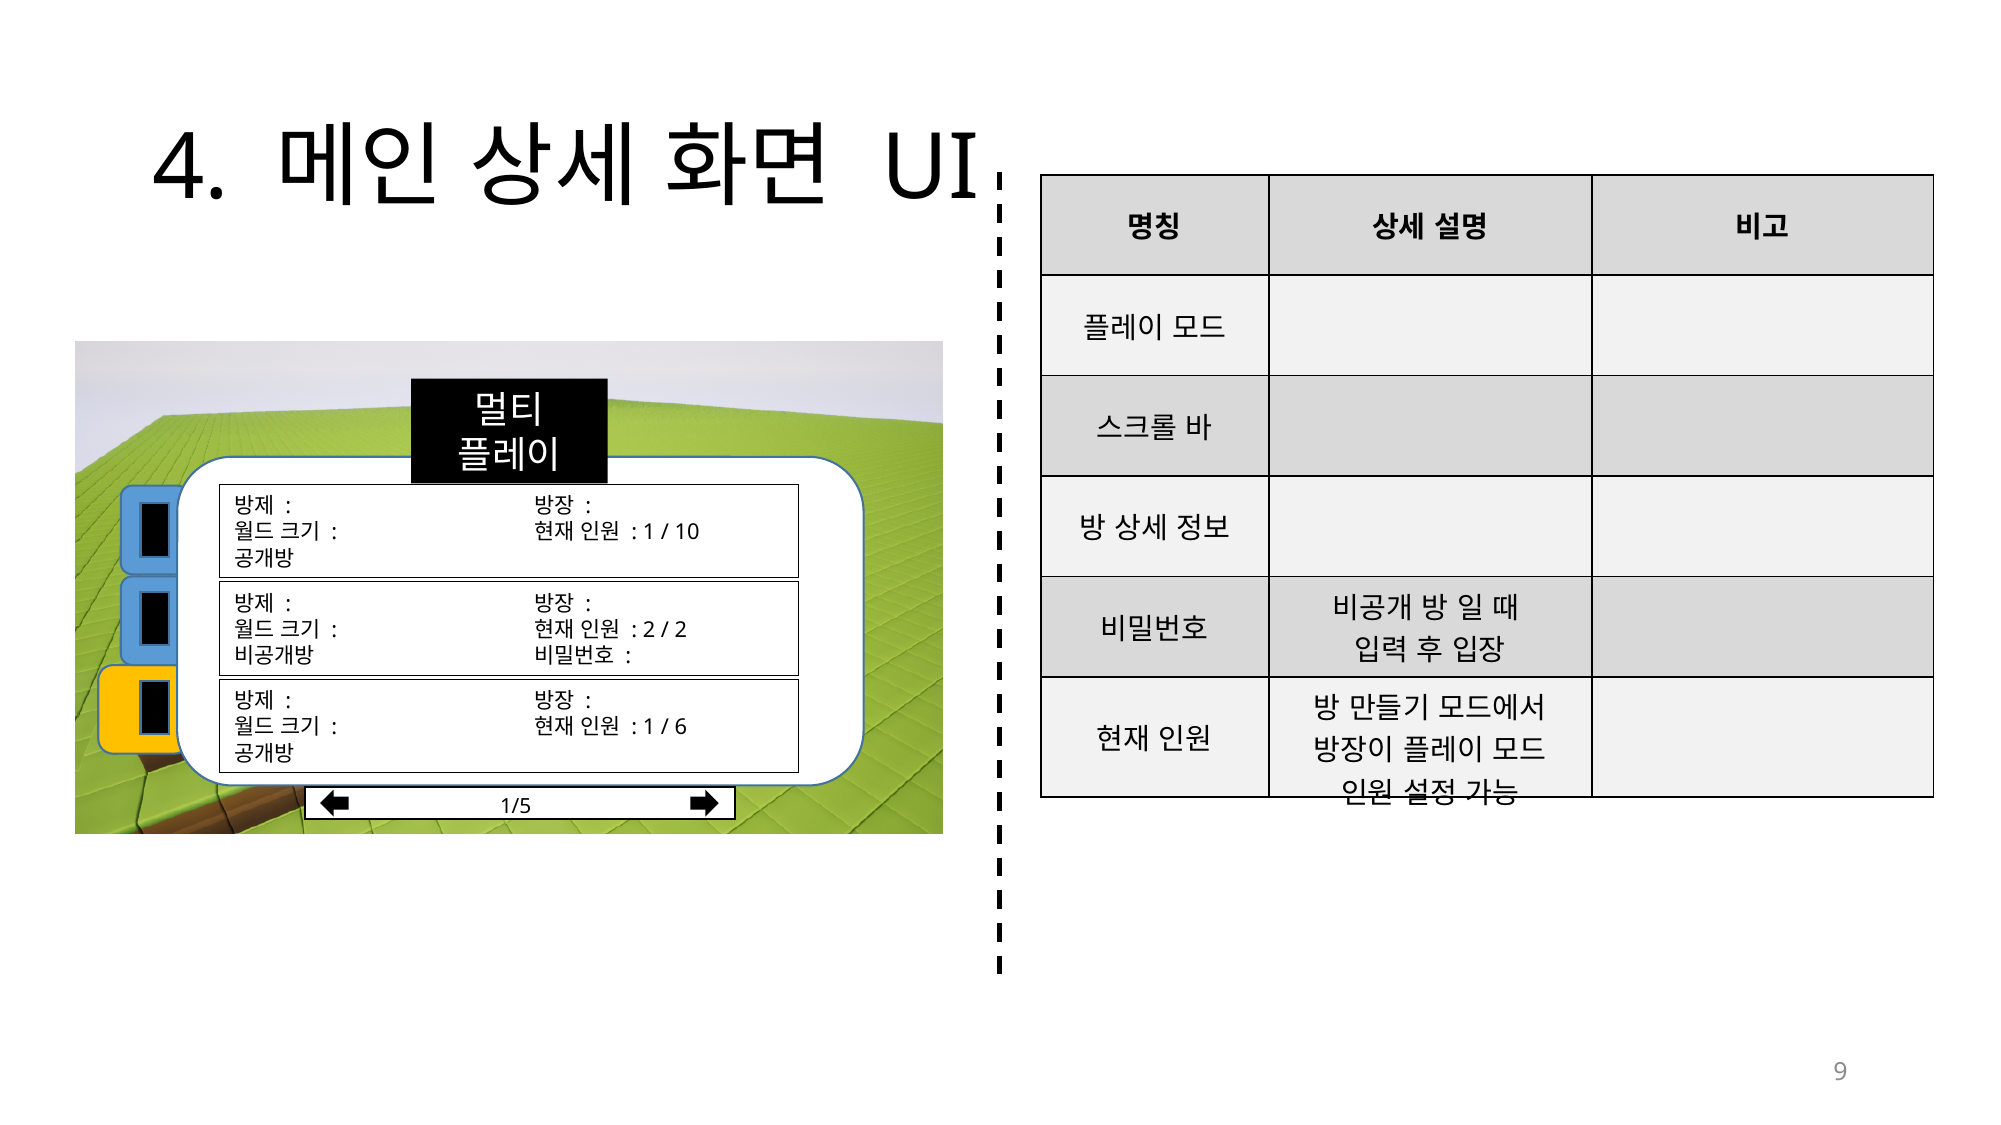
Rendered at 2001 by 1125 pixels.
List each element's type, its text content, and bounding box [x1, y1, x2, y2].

table_cell [1593, 376, 1933, 475]
table_header 비고 [1593, 176, 1933, 274]
table_header 상세 설명 [1270, 176, 1591, 274]
table_cell 비밀번호 [1042, 577, 1268, 676]
table_cell [1270, 276, 1591, 375]
table_cell [1270, 376, 1591, 475]
table_cell [1593, 276, 1933, 375]
table_cell [1593, 577, 1933, 676]
table_cell 방 상세 정보 [1042, 477, 1268, 576]
table_cell 방 만들기 모드에서 방장이 플레이 모드 인원 설정 가능 [1270, 678, 1591, 796]
table_cell 비공개 방 일 때 입력 후 입장 [1270, 577, 1591, 676]
title 4. 메인 상세 화면 UI [137, 59, 1863, 278]
slide_number 9 [1412, 1042, 1863, 1103]
table_cell [1593, 678, 1933, 796]
table_cell 플레이 모드 [1042, 276, 1268, 375]
table_cell 스크롤 바 [1042, 376, 1268, 475]
picture [75, 341, 943, 834]
table_cell [1270, 477, 1591, 576]
table_header 명칭 [1042, 176, 1268, 274]
table_cell 현재 인원 [1042, 678, 1268, 796]
table_cell [1593, 477, 1933, 576]
